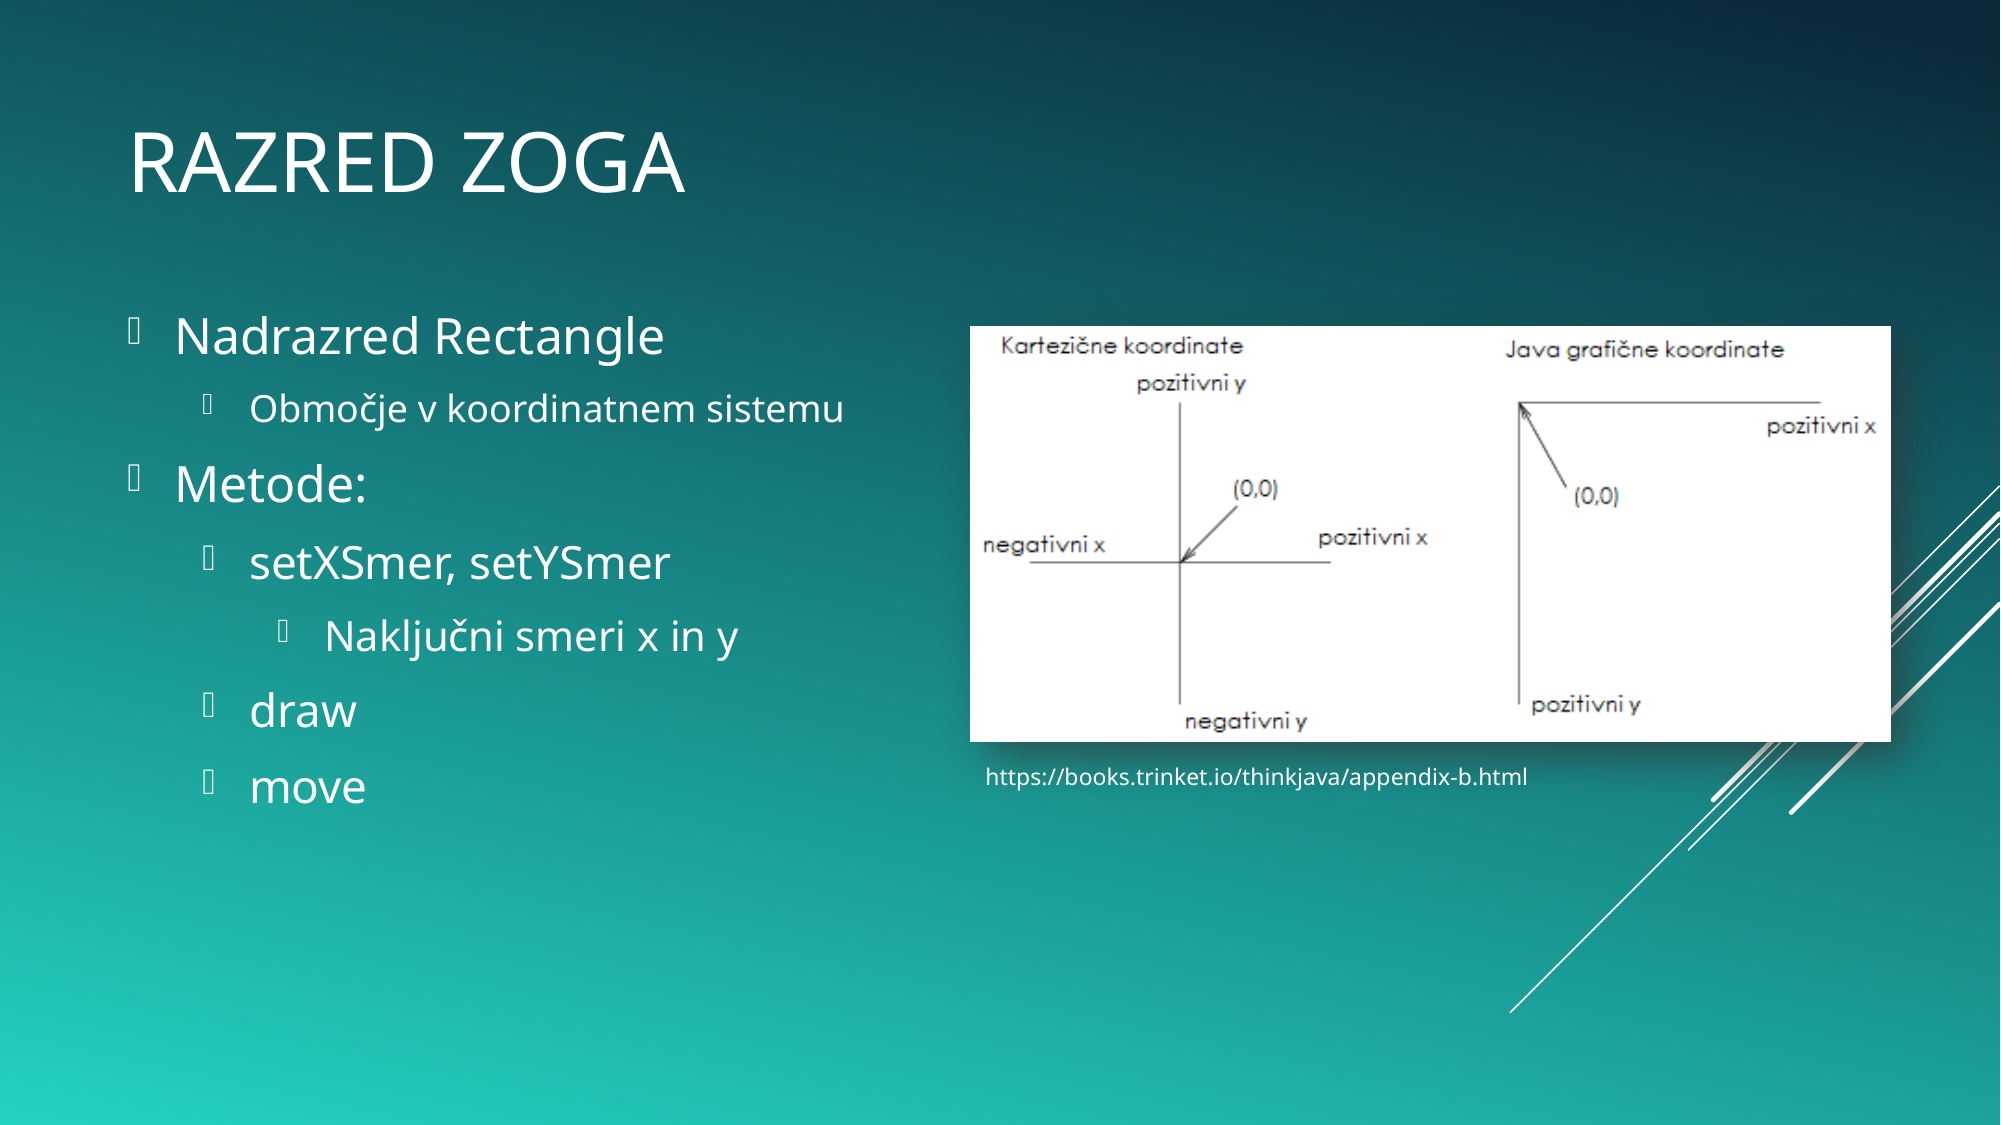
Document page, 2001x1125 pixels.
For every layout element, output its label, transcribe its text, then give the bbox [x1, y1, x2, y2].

title Razred zoga [112, 67, 1513, 251]
picture [970, 326, 1891, 742]
text_box https://books.trinket.io/thinkjava/appendix-b.html [970, 755, 1857, 798]
list Nadrazred Rectangle Območje v koordinatnem sistemu Metode: setXSmer, setYSmer Naključni smeri x in y draw move [112, 281, 1513, 982]
